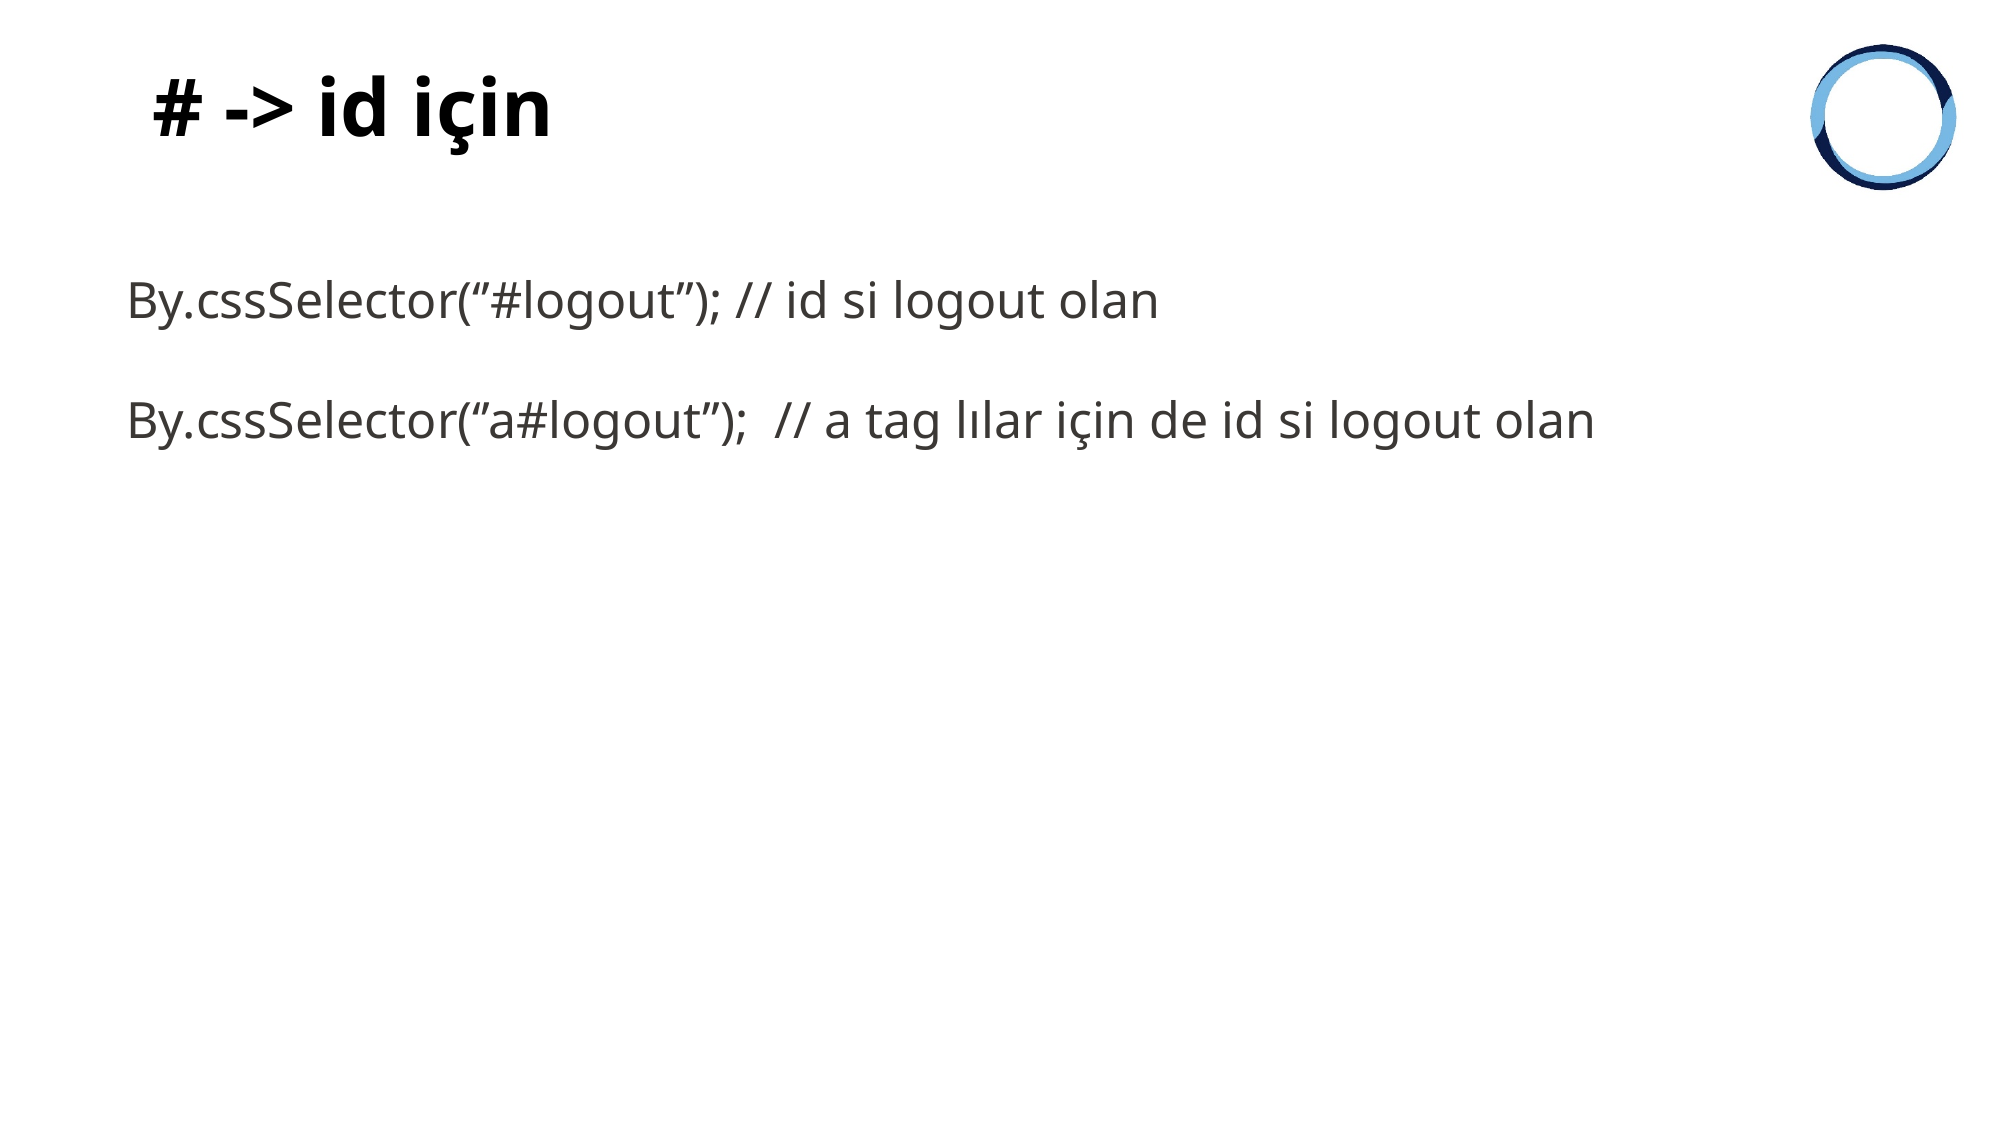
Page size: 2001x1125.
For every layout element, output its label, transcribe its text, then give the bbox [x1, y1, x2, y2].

picture [1799, 33, 1967, 201]
title # -> id için [137, 59, 1799, 162]
text_box By.cssSelector(‘’#logout’’); // id si logout olan By.cssSelector(‘’a#logout’’); // a tag lılar için de id si logout olan [111, 260, 1613, 456]
